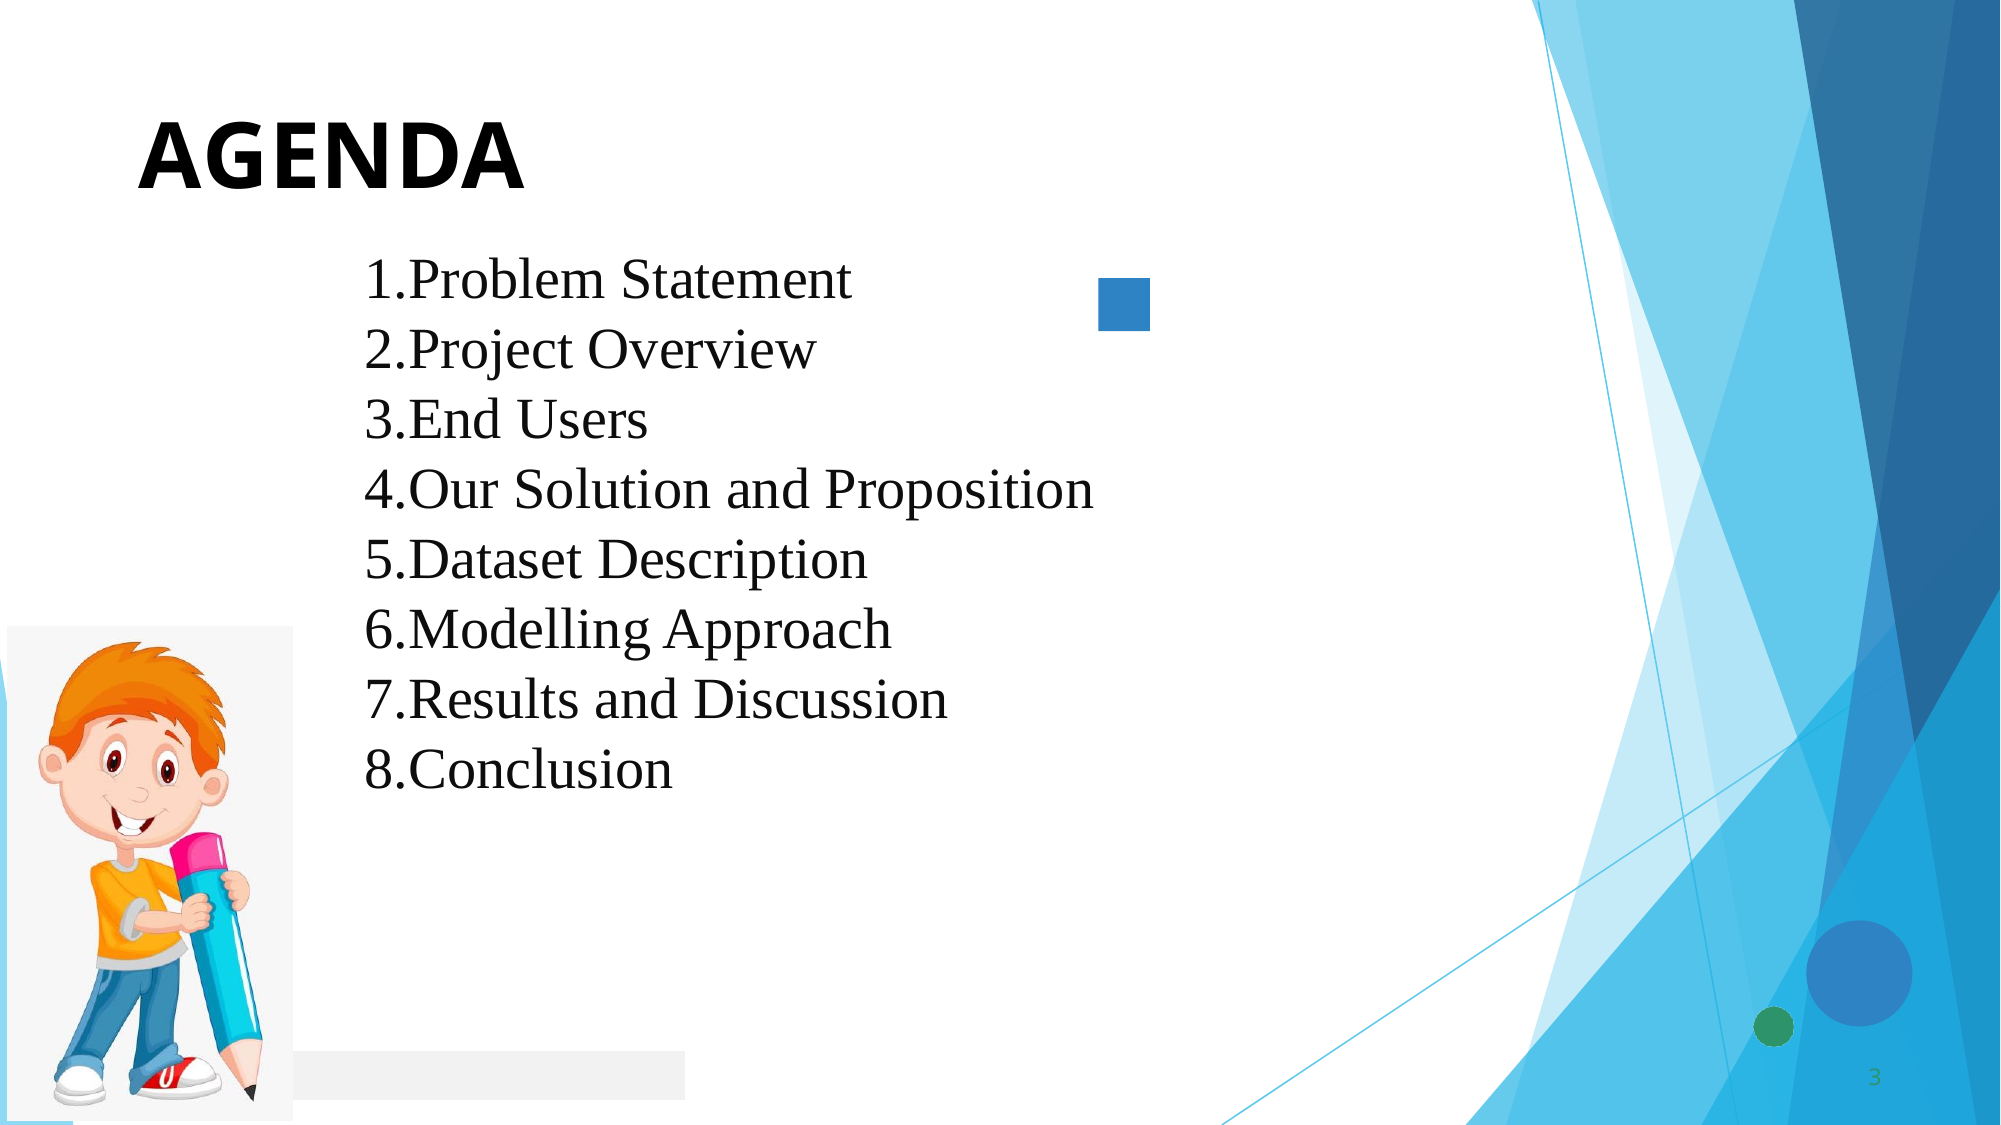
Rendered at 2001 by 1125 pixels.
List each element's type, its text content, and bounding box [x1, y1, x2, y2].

text_box Problem Statement Project Overview End Users Our Solution and Proposition Dataset Description Modelling Approach Results and Discussion Conclusion [349, 162, 1501, 808]
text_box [7, 626, 685, 1121]
slide_number 3 [1862, 1061, 1888, 1125]
picture [1752, 1005, 1794, 1048]
text_box [1806, 920, 1913, 1027]
title AGENDA [136, 94, 1062, 285]
